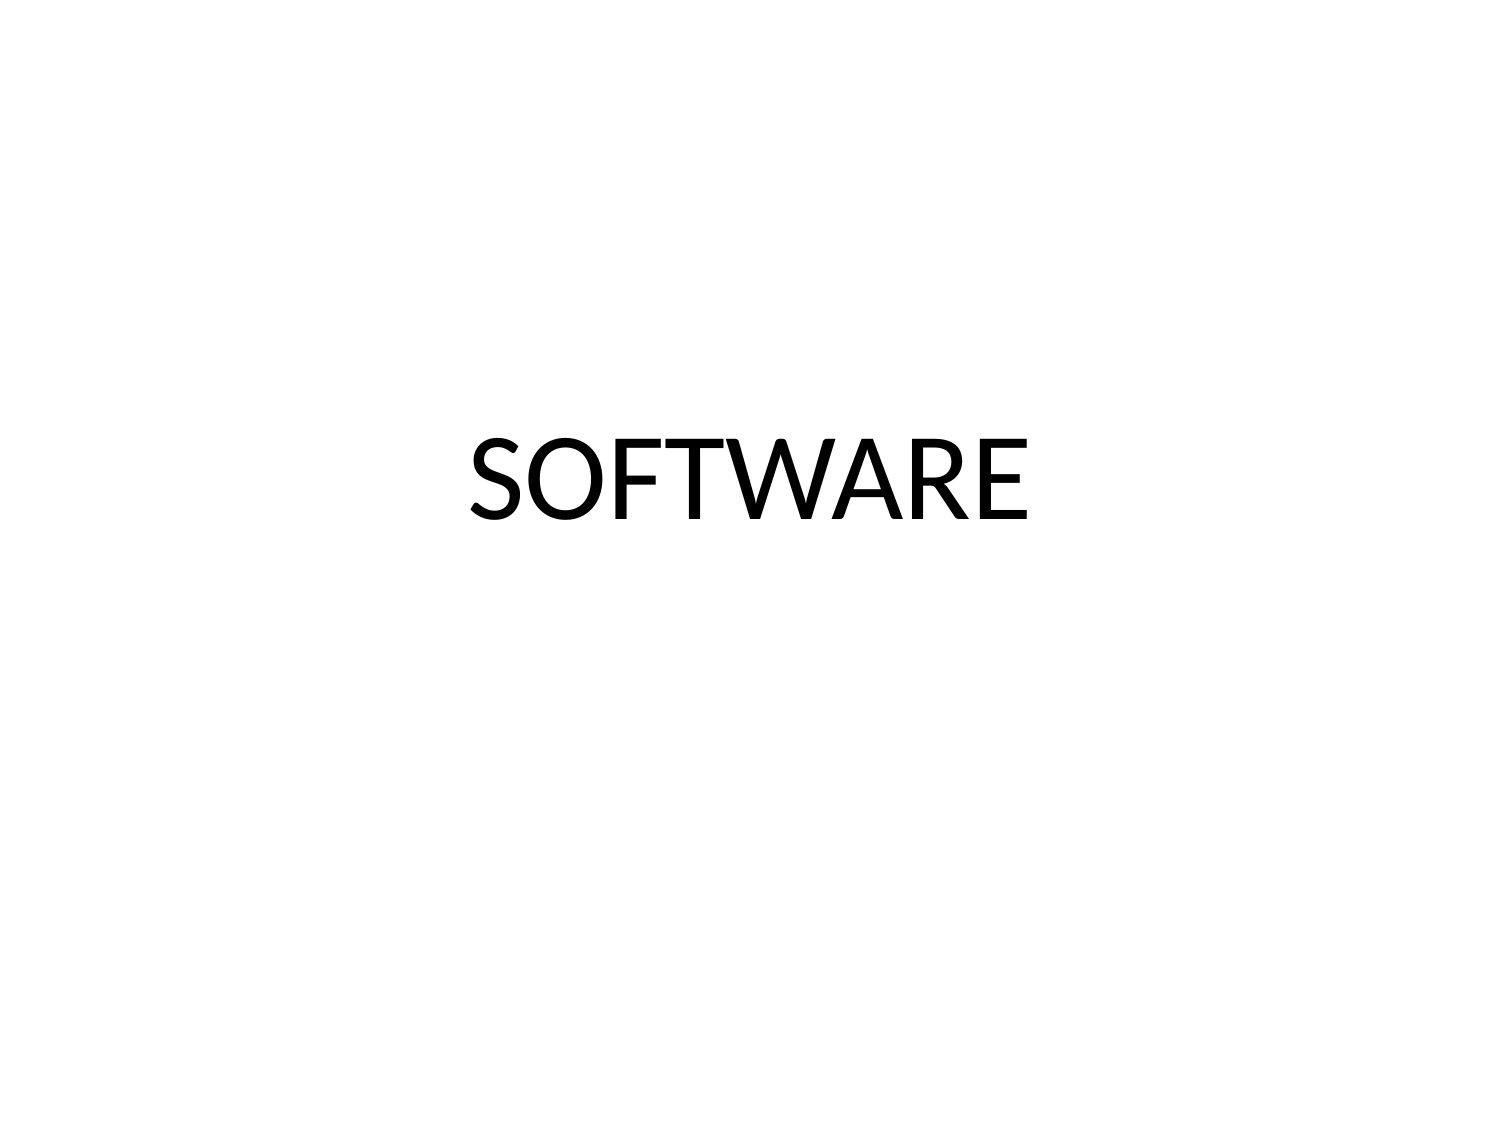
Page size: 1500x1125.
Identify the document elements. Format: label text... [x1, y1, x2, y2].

title SOFTWARE [112, 349, 1388, 591]
